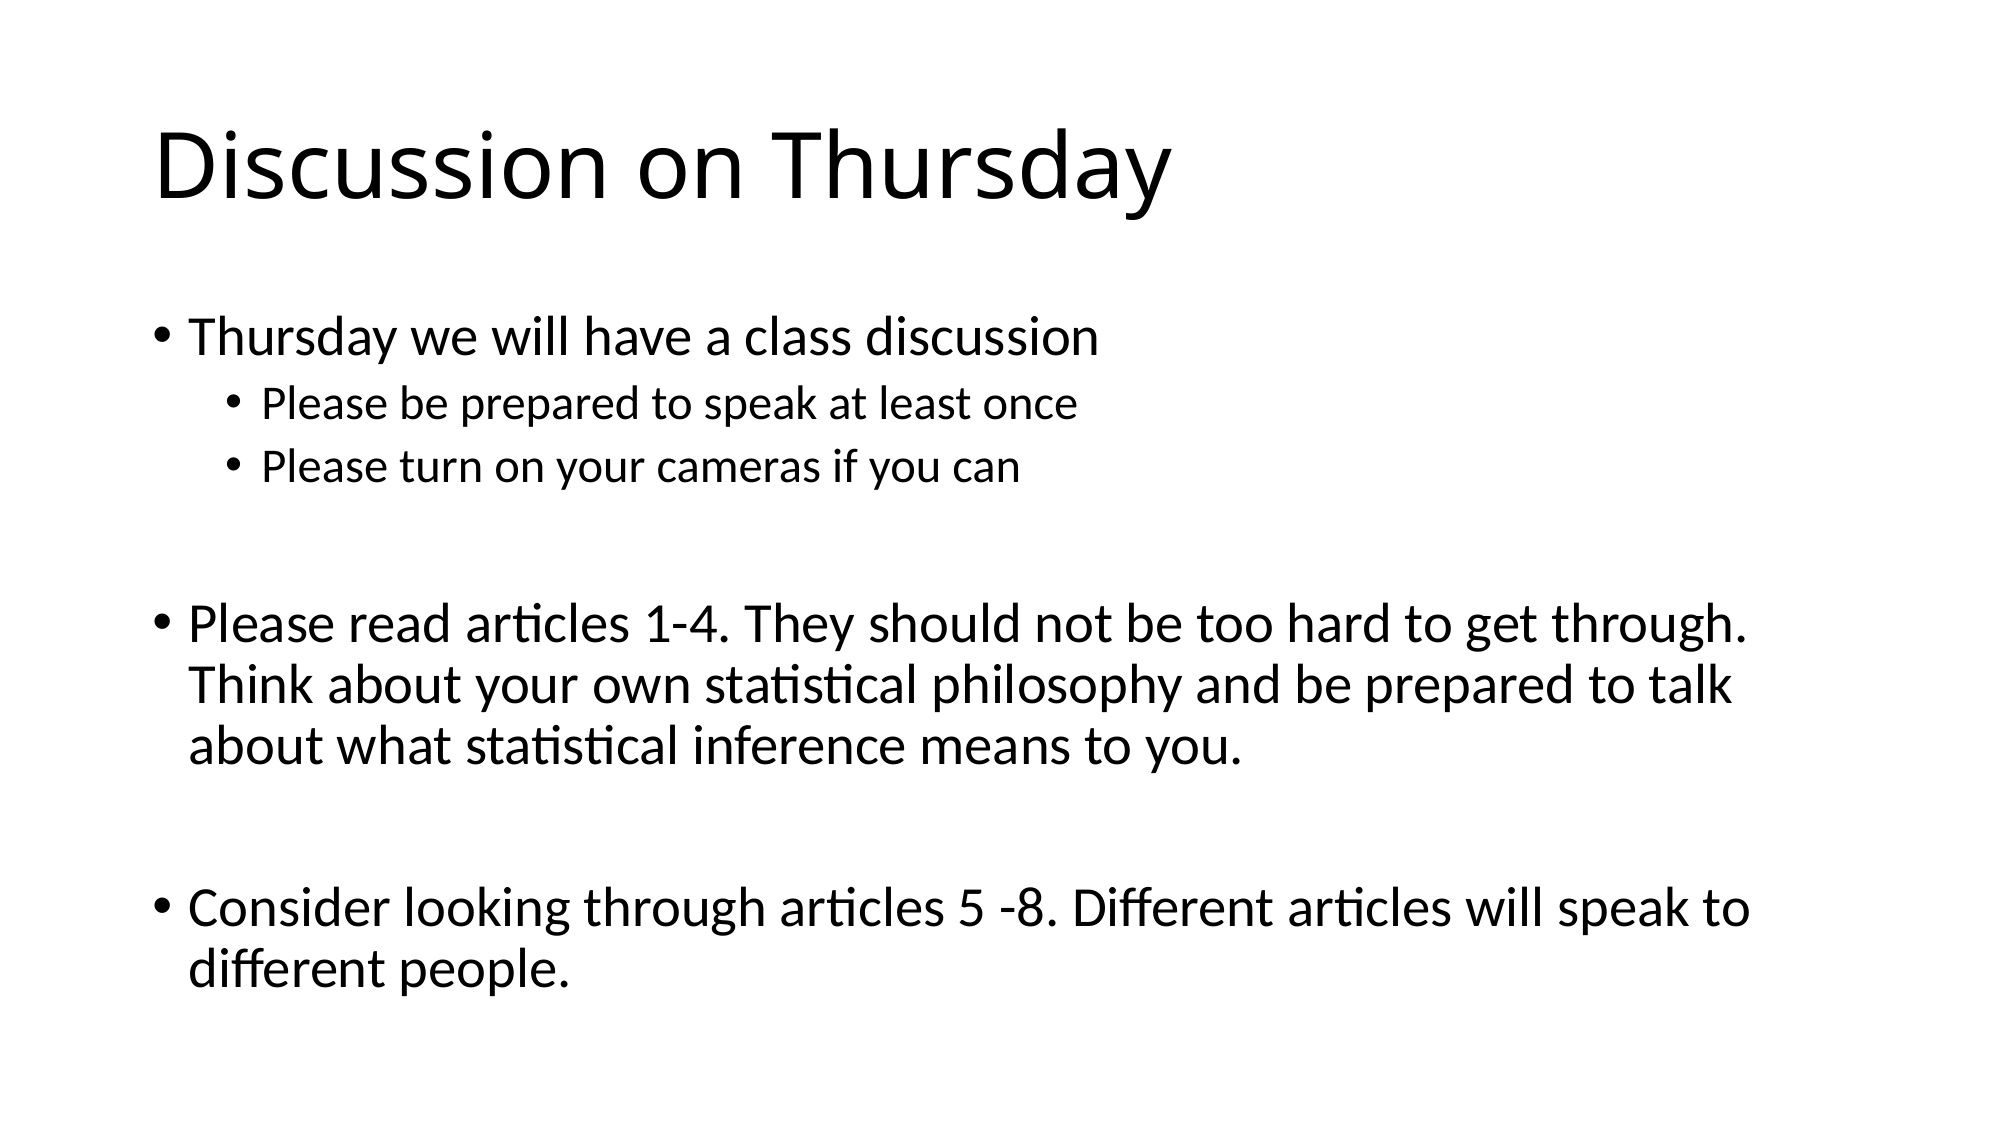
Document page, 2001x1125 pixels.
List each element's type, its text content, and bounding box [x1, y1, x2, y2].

list Thursday we will have a class discussion Please be prepared to speak at least once Please turn on your cameras if you can Please read articles 1-4. They should not be too hard to get through. Think about your own statistical philosophy and be prepared to talk about what statistical inference means to you. Consider looking through articles 5 -8. Different articles will speak to different people. [137, 299, 1863, 1014]
title Discussion on Thursday [137, 59, 1863, 278]
